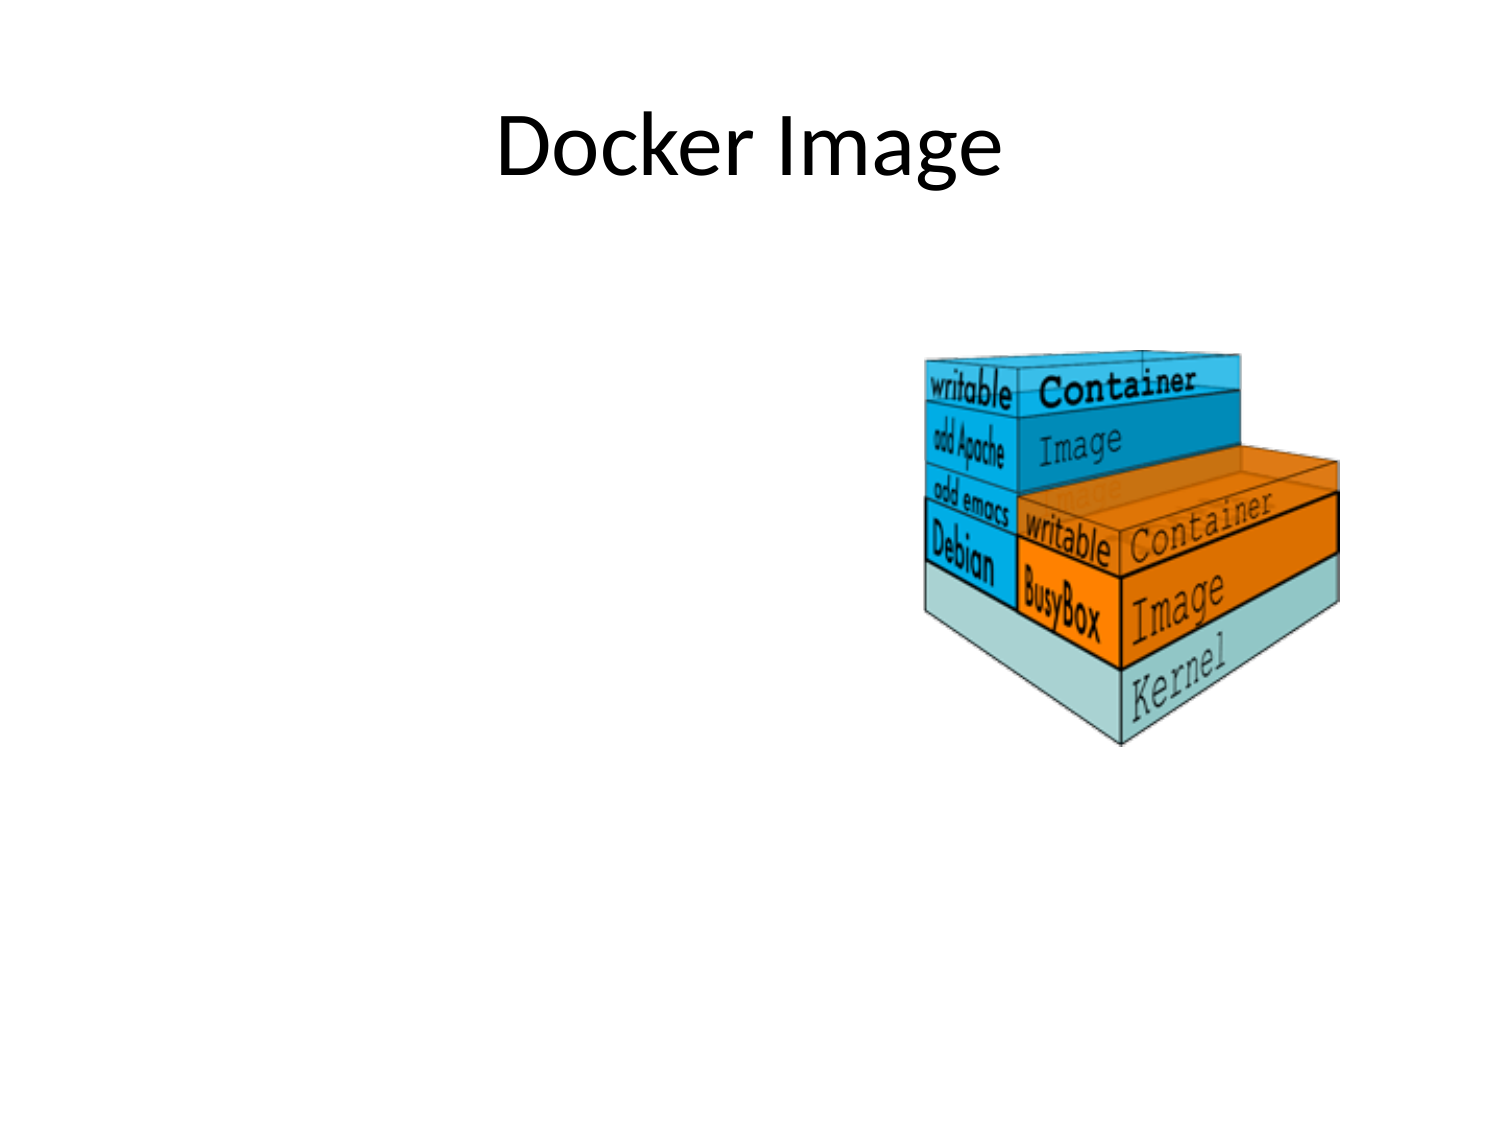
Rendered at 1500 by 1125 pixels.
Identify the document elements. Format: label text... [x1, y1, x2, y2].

picture [923, 350, 1341, 748]
title Docker Image [75, 45, 1425, 233]
